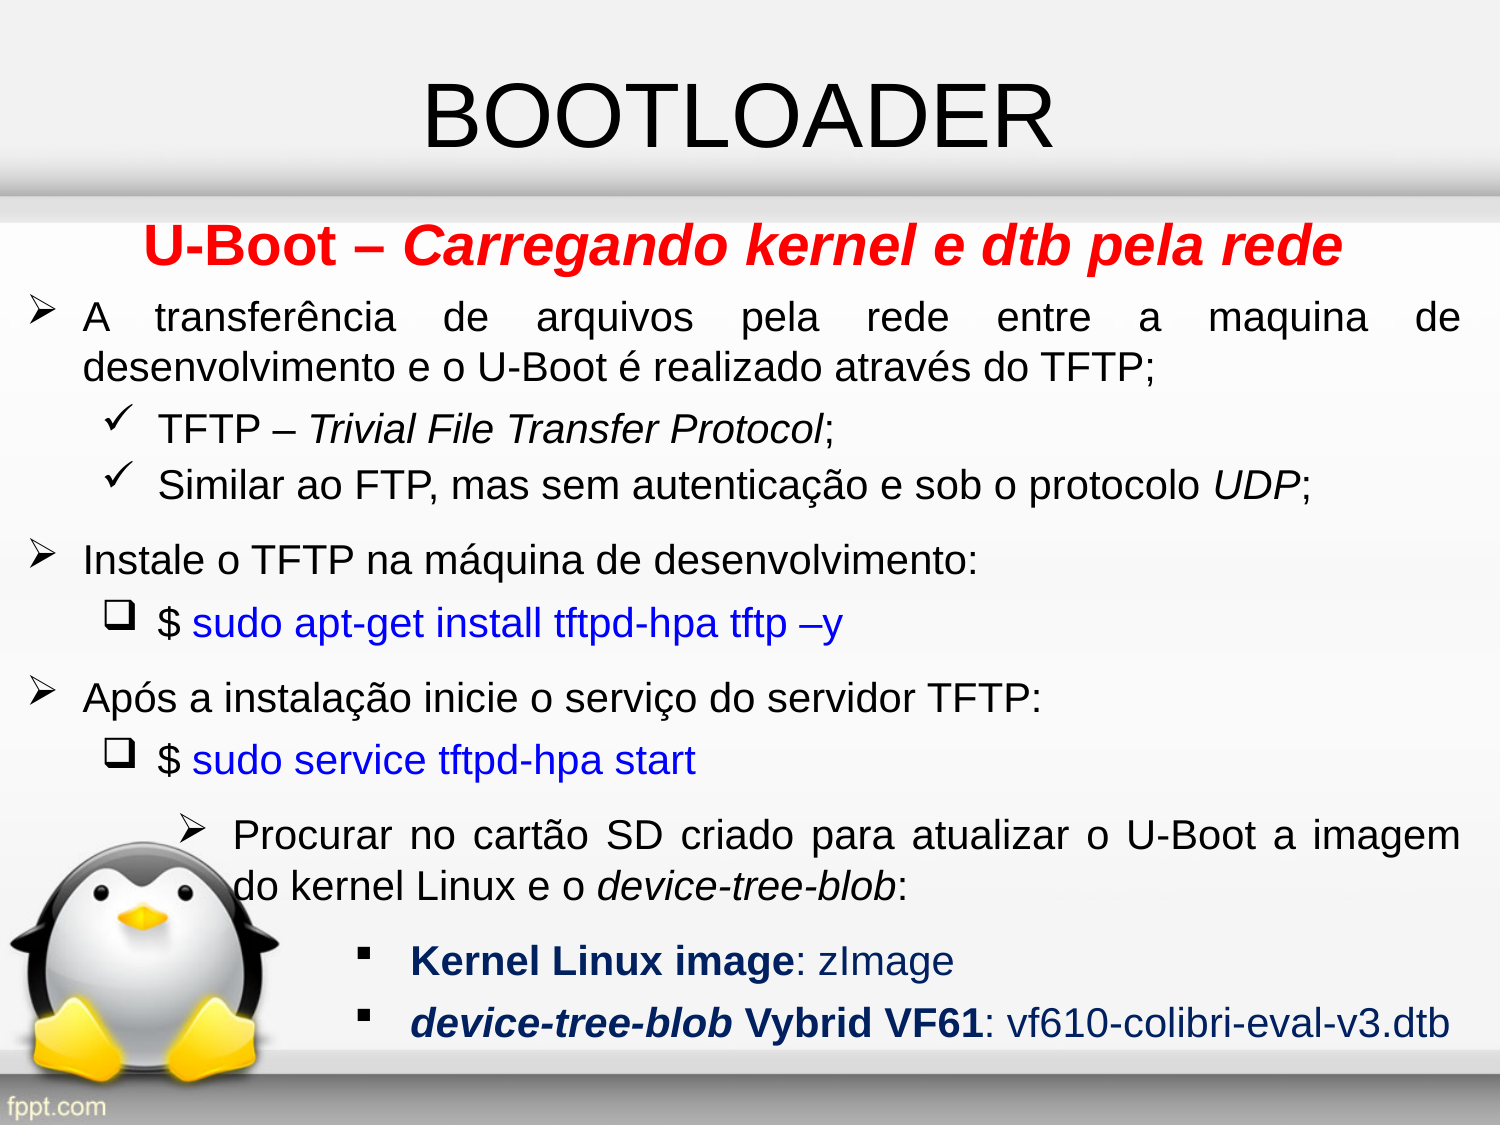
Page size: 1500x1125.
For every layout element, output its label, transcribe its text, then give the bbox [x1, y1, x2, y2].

picture [0, 0, 1500, 1125]
text_box BOOTLOADER [64, 30, 1415, 192]
text_box U-Boot – Carregando kernel e dtb pela rede A transferência de arquivos pela rede entre a maquina de desenvolvimento e o U-Boot é realizado através do TFTP; TFTP – Trivial File Transfer Protocol; Similar ao FTP, mas sem autenticação e sob o protocolo UDP; Instale o TFTP na máquina de desenvolvimento: $ sudo apt-get install tftpd-hpa tftp –y Após a instalação inicie o serviço do servidor TFTP: $ sudo service tftpd-hpa start Procurar no cartão SD criado para atualizar o U-Boot a imagem do kernel Linux e o device-tree-blob: Kernel Linux image: zImage device-tree-blob Vybrid VF61: vf610-colibri-eval-v3.dtb [11, 199, 1477, 1067]
